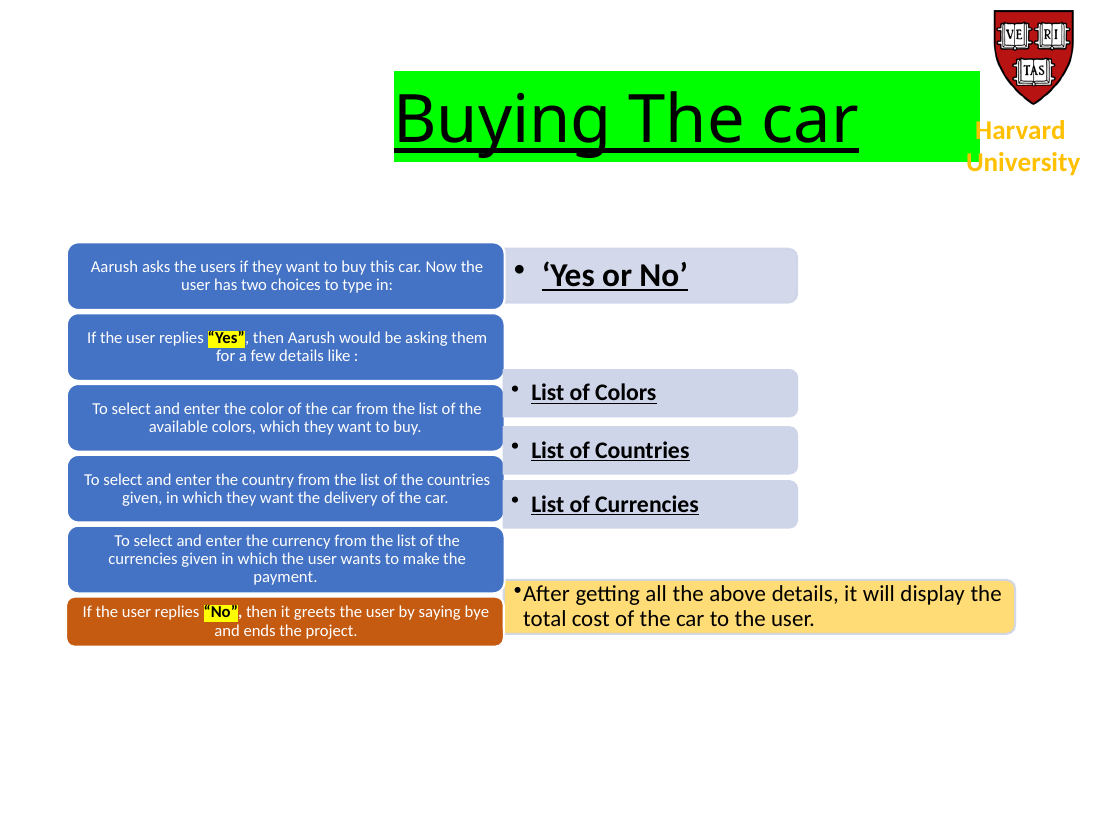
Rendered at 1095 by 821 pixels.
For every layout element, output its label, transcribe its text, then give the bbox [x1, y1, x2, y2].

text_box Harvard University [909, 107, 1095, 182]
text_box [503, 481, 798, 528]
picture [986, 10, 1081, 105]
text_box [503, 370, 798, 417]
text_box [503, 427, 798, 474]
title Buying The car [78, 49, 1016, 193]
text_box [0, 242, 1095, 647]
